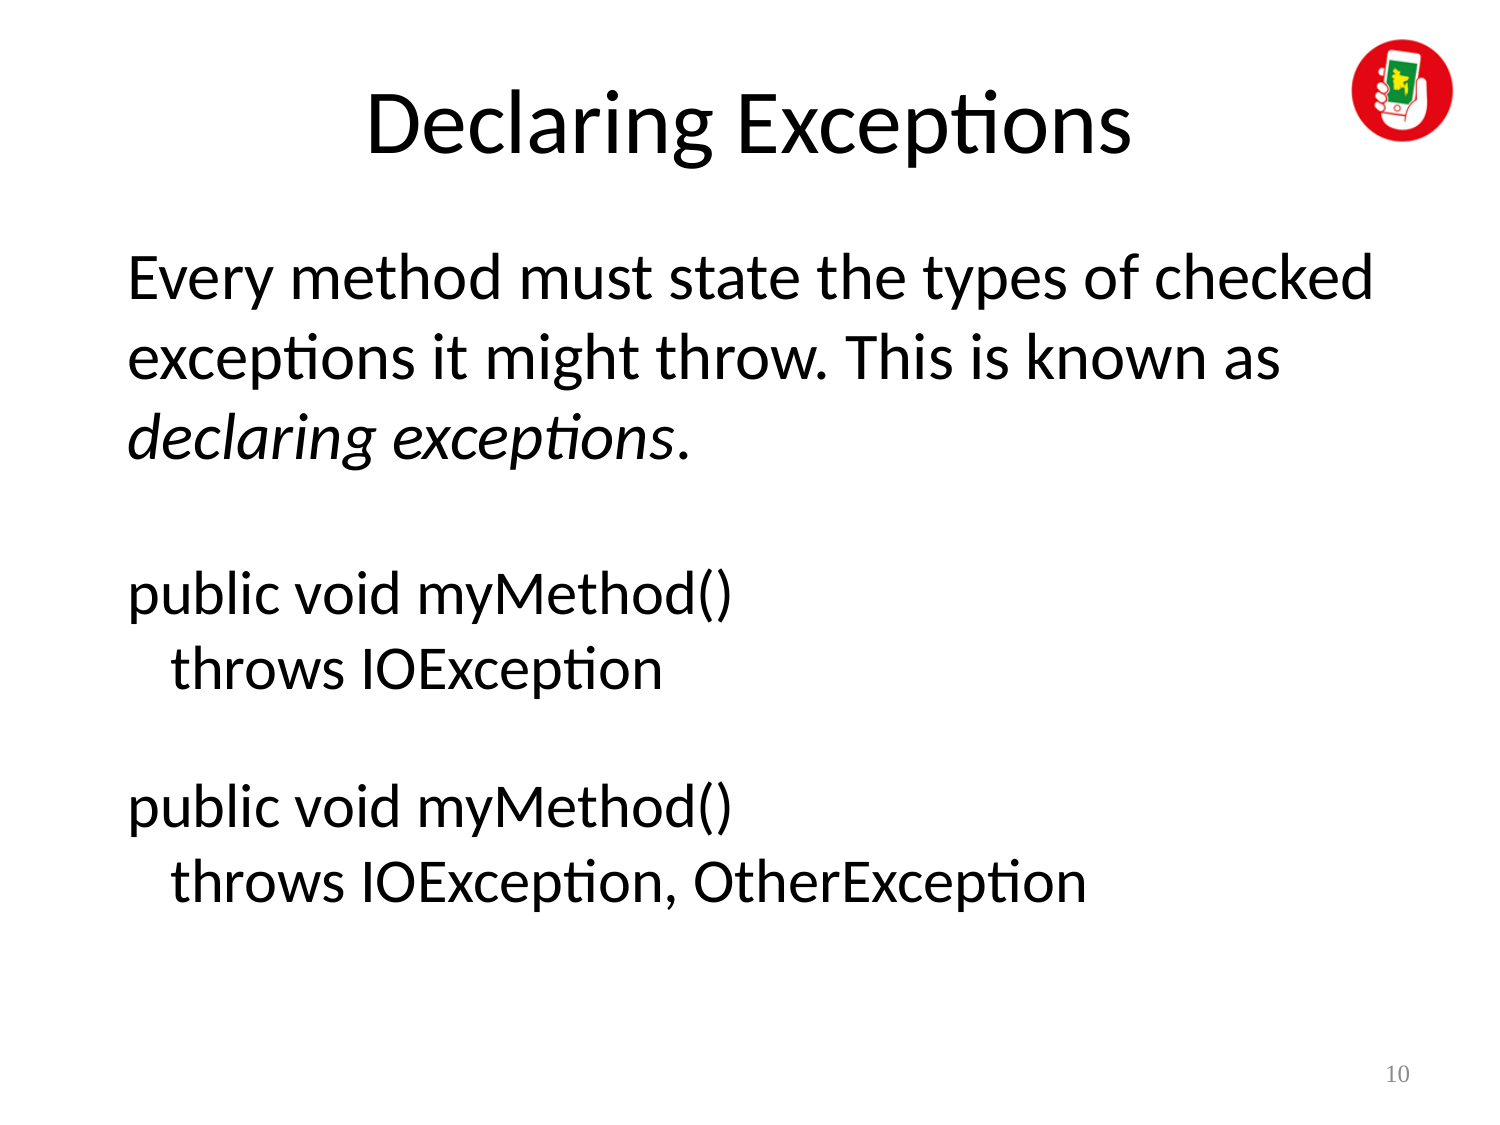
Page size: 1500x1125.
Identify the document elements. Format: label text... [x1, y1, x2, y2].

picture [1388, 37, 1455, 143]
title Declaring Exceptions [112, 0, 1388, 224]
slide_number 10 [1074, 1042, 1425, 1103]
list Every method must state the types of checked exceptions it might throw. This is known as declaring exceptions. public void myMethod() throws IOException public void myMethod() throws IOException, OtherException [112, 224, 1438, 938]
